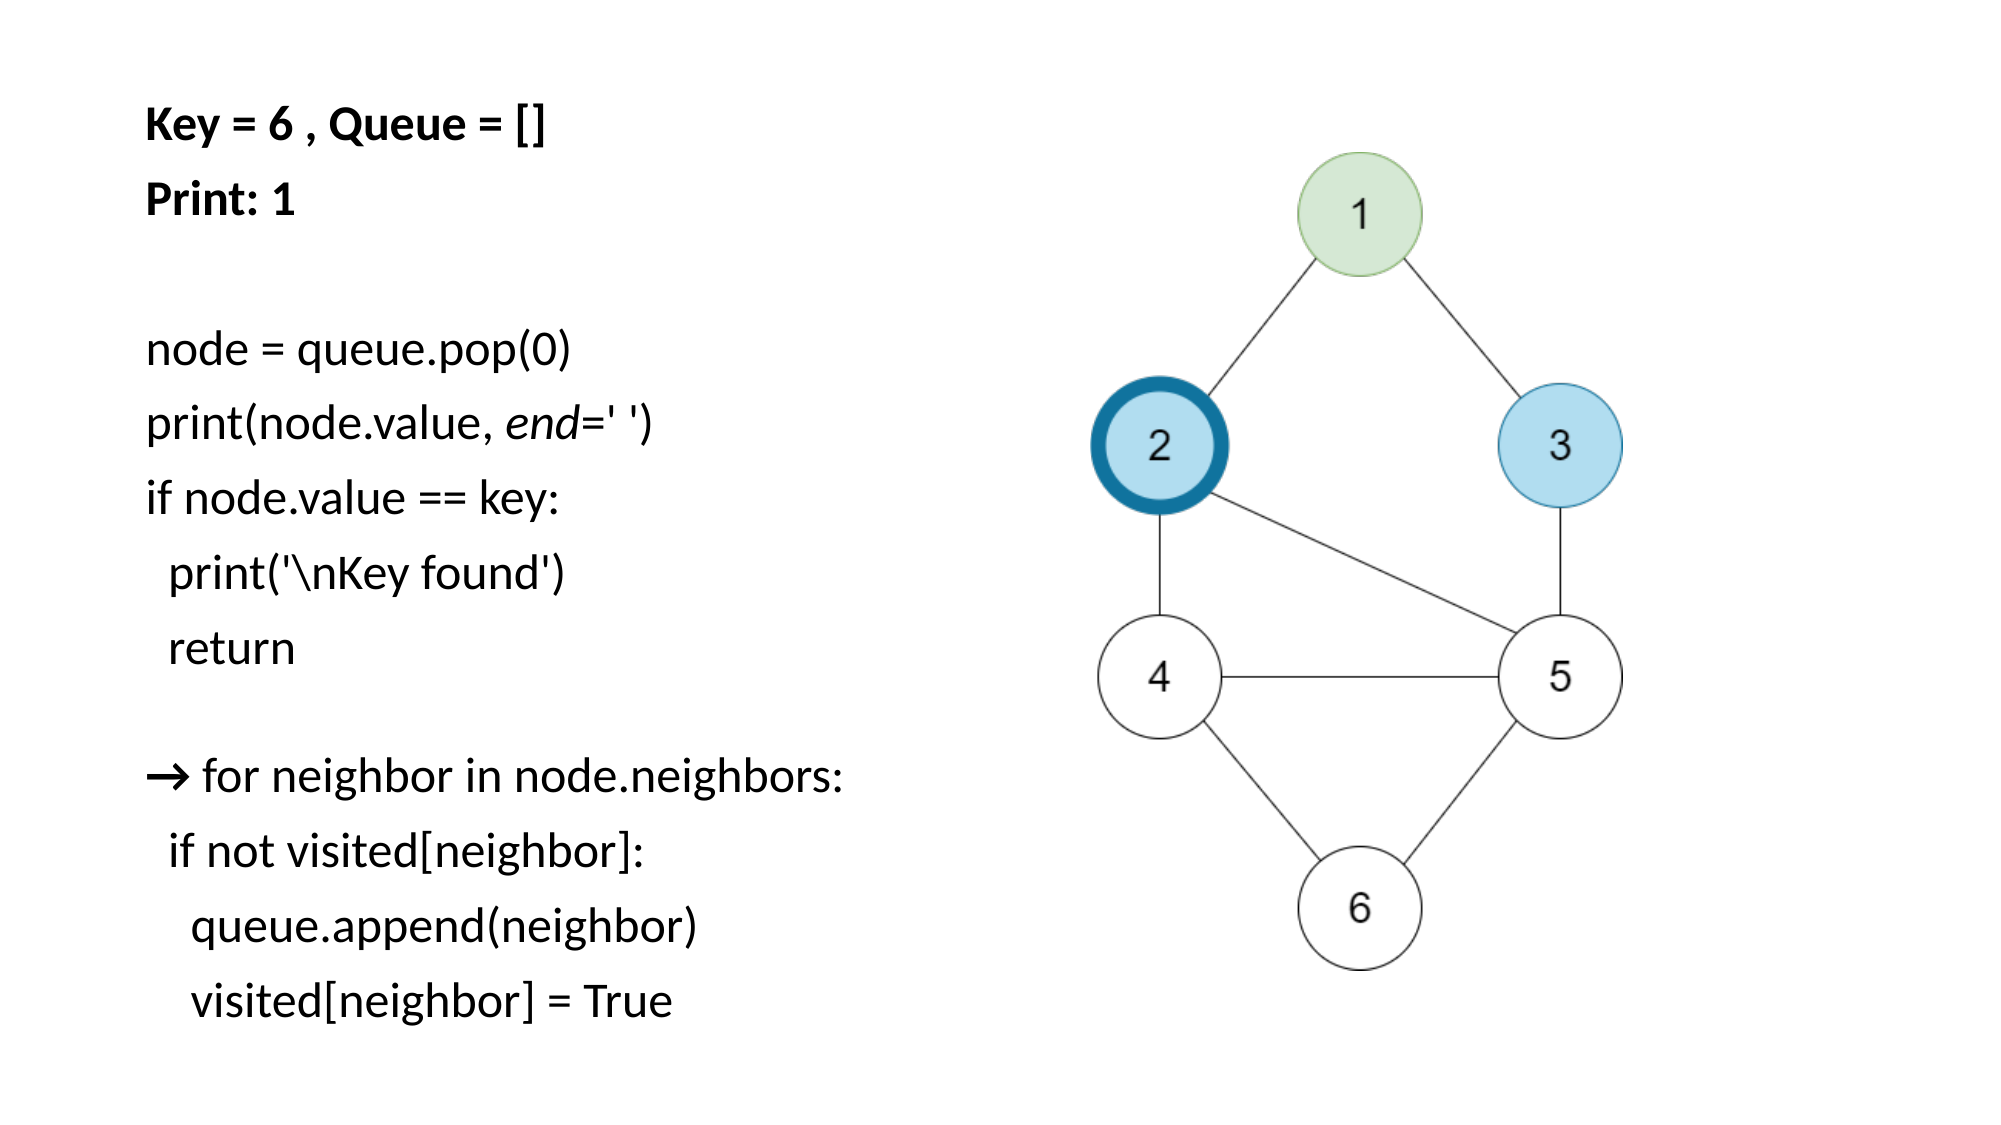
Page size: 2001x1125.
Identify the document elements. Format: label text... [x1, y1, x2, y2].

list Key = 6 , Queue = [] Print: 1 node = queue.pop(0) print(node.value, end=' ') if node.value == key: print('\nKey found') return → for neighbor in node.neighbors: if not visited[neighbor]: queue.append(neighbor) visited[neighbor] = True [130, 89, 909, 1036]
picture [1090, 152, 1623, 971]
